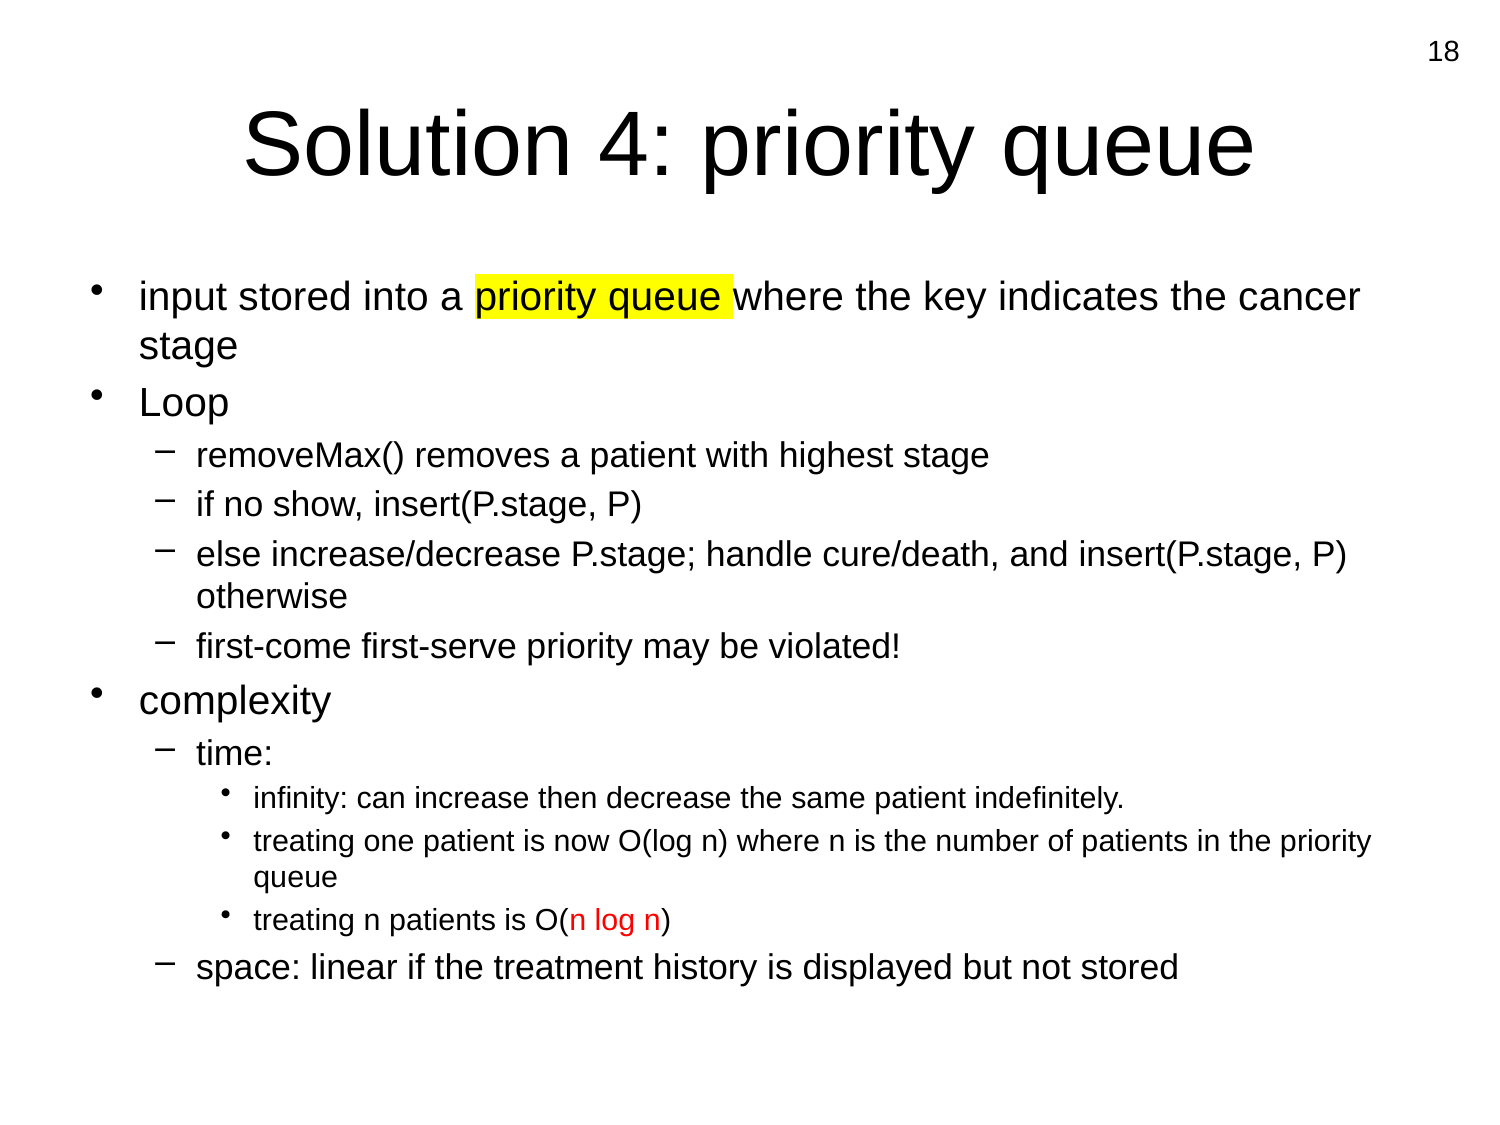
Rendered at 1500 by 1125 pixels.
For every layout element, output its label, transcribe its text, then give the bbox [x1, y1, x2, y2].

list input stored into a priority queue where the key indicates the cancer stage Loop removeMax() removes a patient with highest stage if no show, insert(P.stage, P) else increase/decrease P.stage; handle cure/death, and insert(P.stage, P) otherwise first-come first-serve priority may be violated! complexity time: infinity: can increase then decrease the same patient indefinitely. treating one patient is now O(log n) where n is the number of patients in the priority queue treating n patients is O(n log n) space: linear if the treatment history is displayed but not stored [75, 262, 1425, 1005]
title Solution 4: priority queue [75, 45, 1425, 233]
slide_number 18 [1124, 24, 1476, 104]
